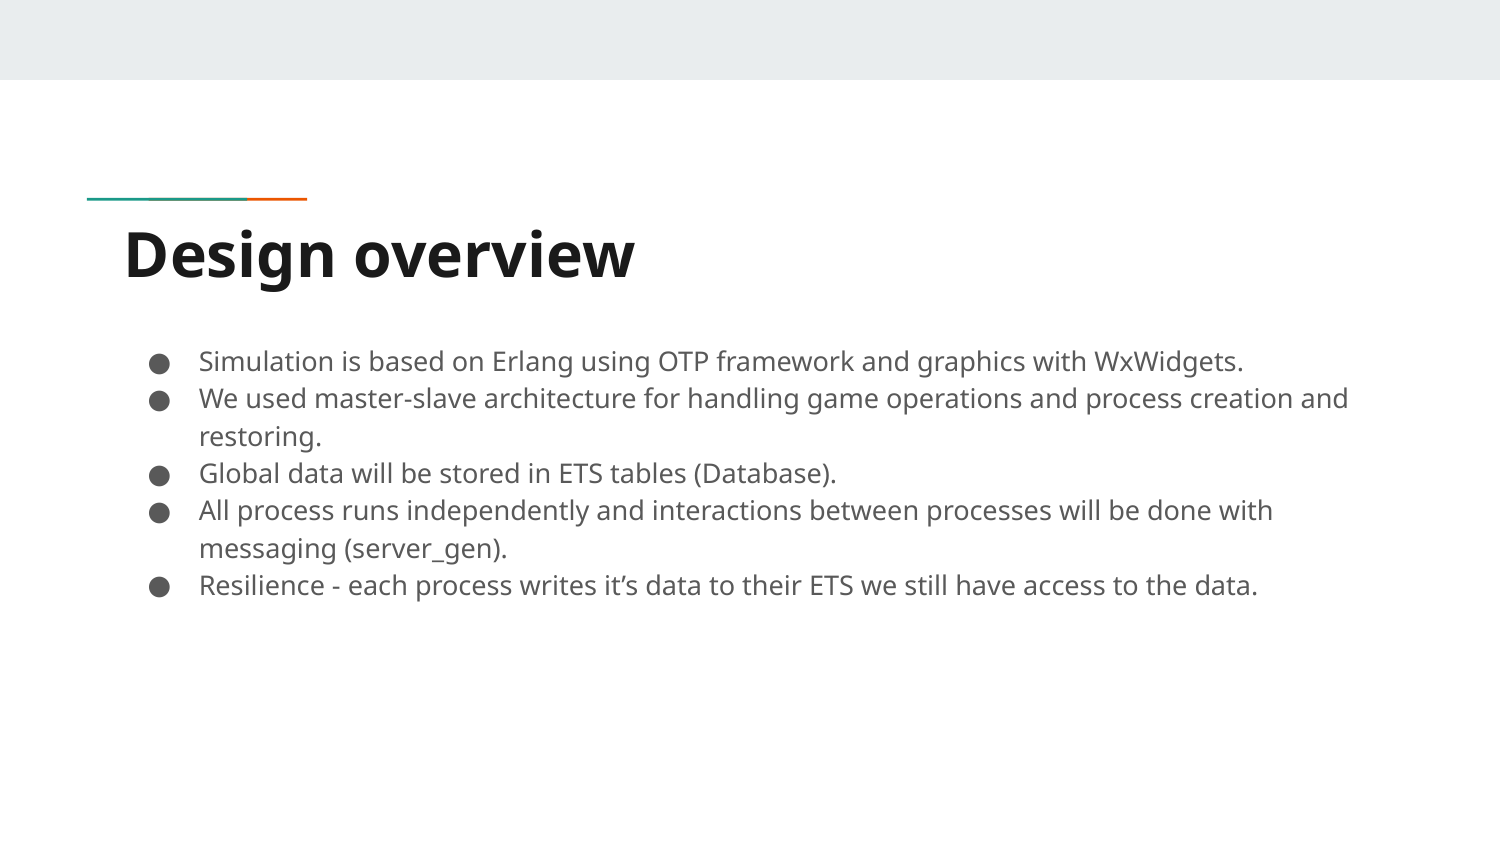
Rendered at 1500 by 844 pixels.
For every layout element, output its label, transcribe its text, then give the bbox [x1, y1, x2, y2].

title Design overview [108, 200, 1370, 288]
list Simulation is based on Erlang using OTP framework and graphics with WxWidgets. We used master-slave architecture for handling game operations and process creation and restoring. Global data will be stored in ETS tables (Database). All process runs independently and interactions between processes will be done with messaging (server_gen). Resilience - each process writes it’s data to their ETS we still have access to the data. [108, 324, 1370, 696]
